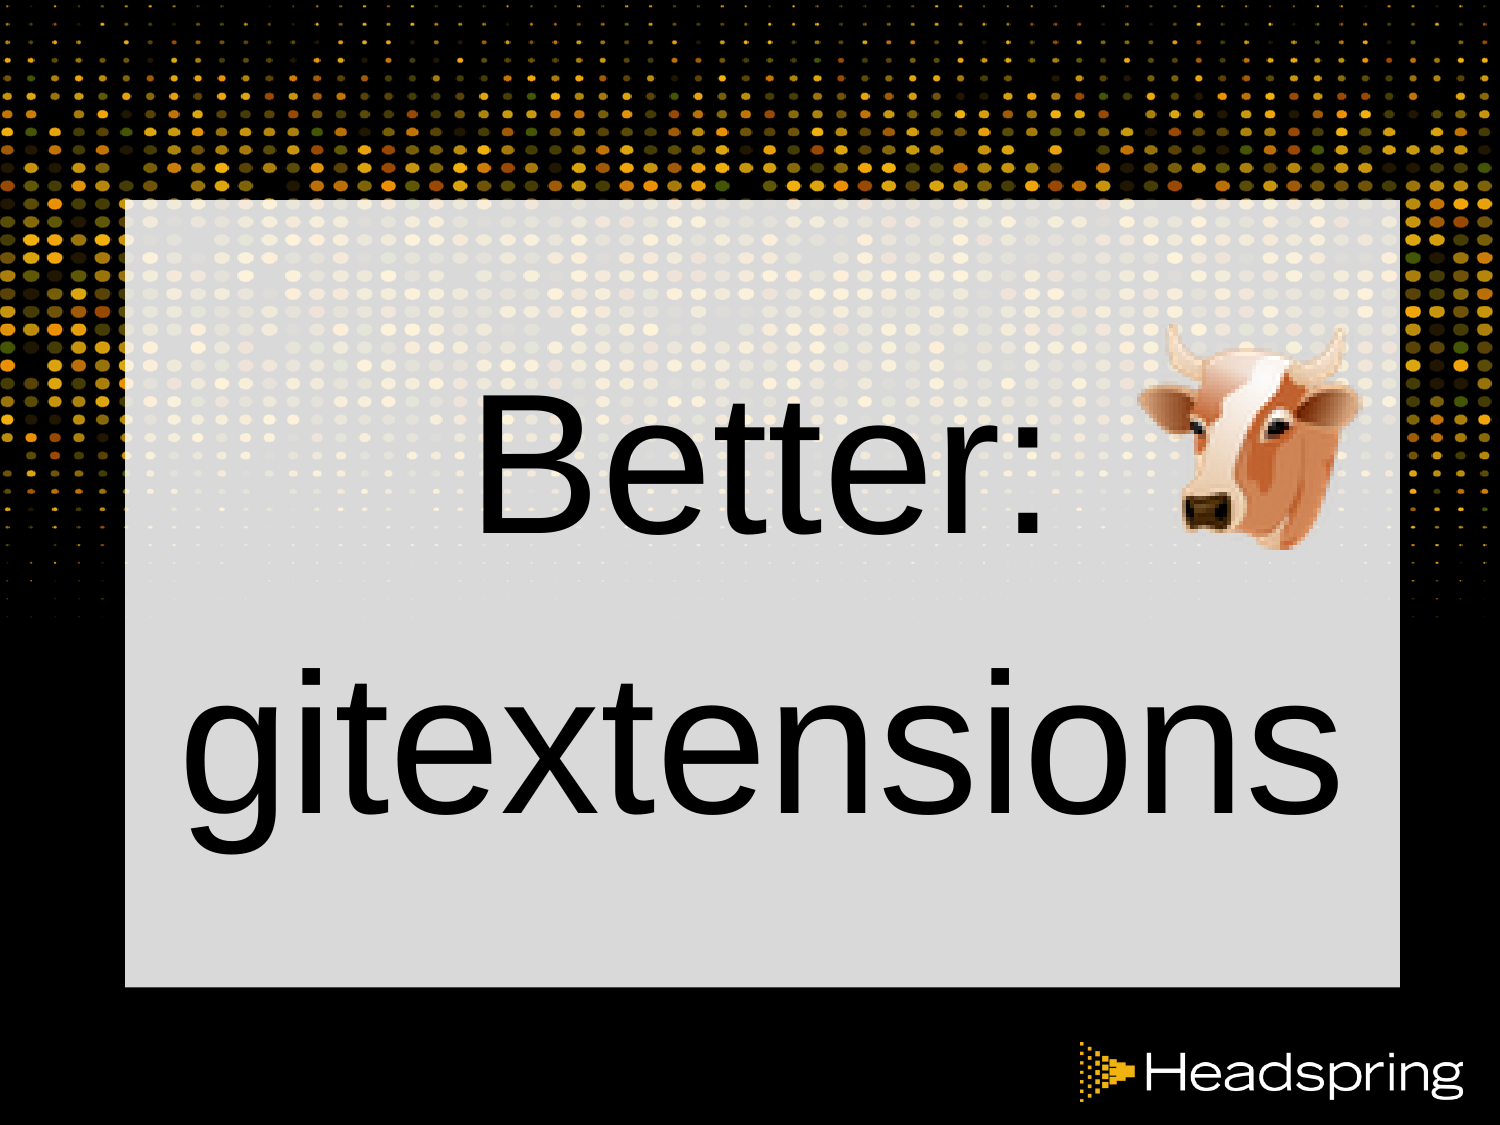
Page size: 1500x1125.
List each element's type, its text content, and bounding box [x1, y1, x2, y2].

picture [0, 0, 1500, 1125]
list Better: gitextensions [125, 200, 1400, 988]
